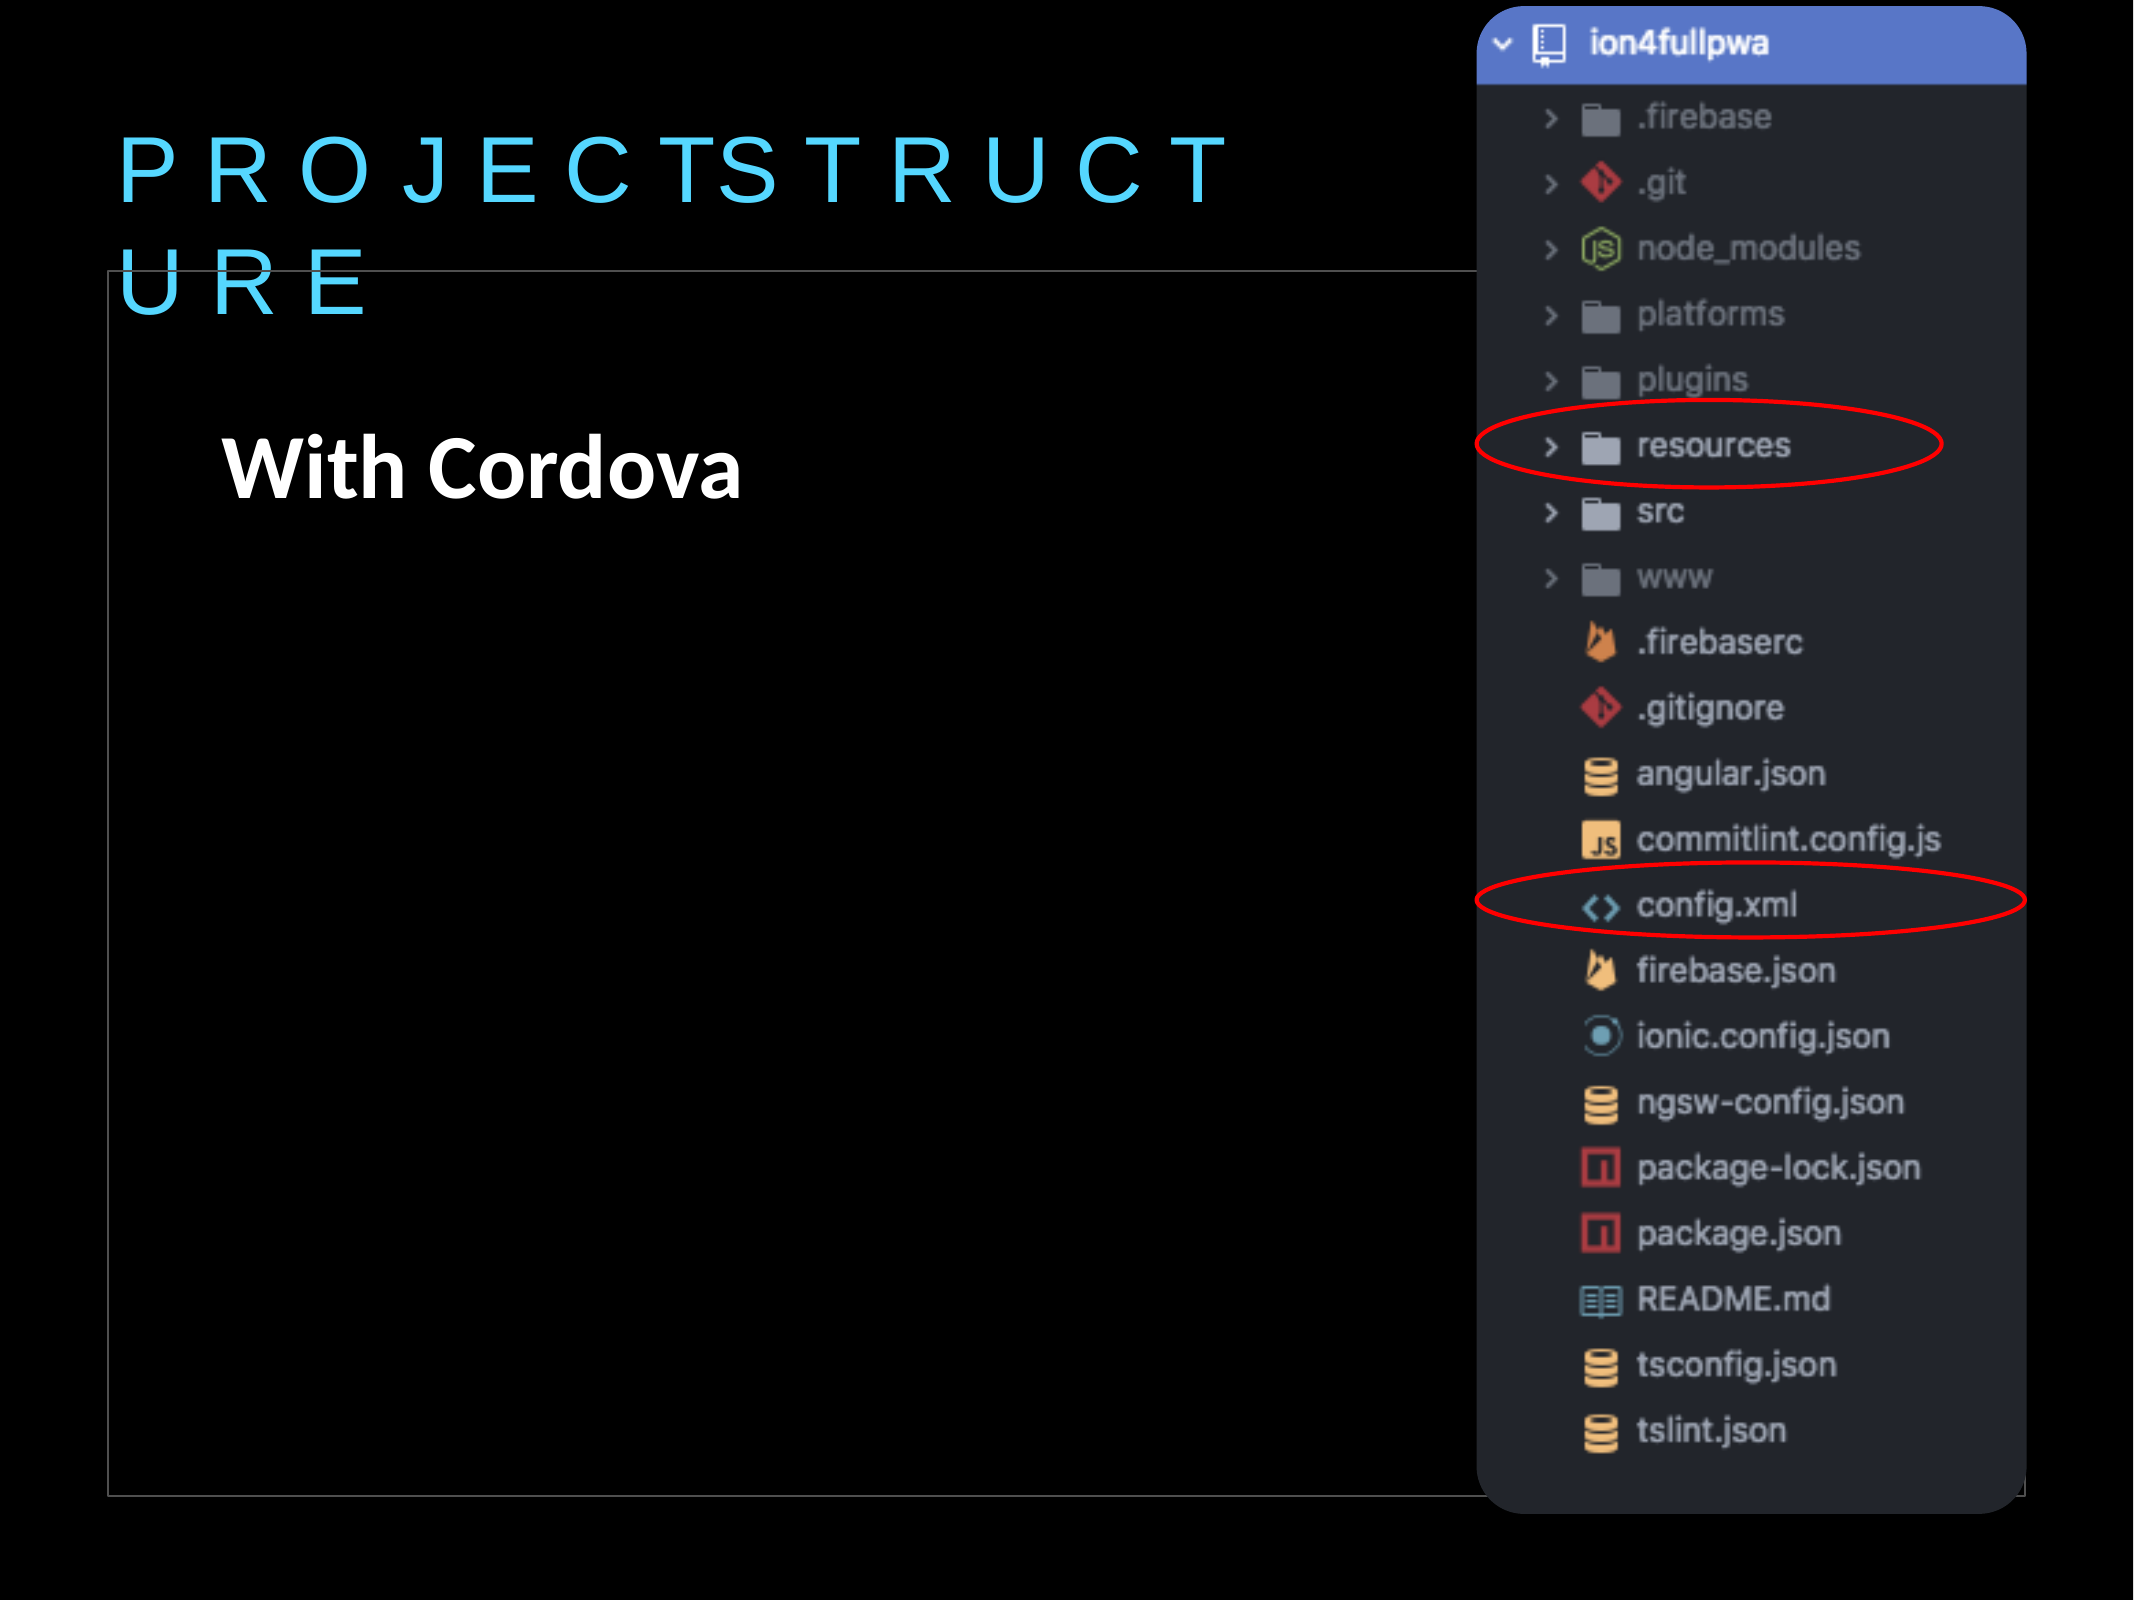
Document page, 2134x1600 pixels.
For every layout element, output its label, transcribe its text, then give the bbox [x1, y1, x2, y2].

text_box P R O J E C T S T R U C T U R E [114, 106, 1313, 270]
text_box [108, 270, 1471, 1496]
picture [1476, 5, 2027, 1515]
text_box With Cordova [206, 399, 759, 525]
